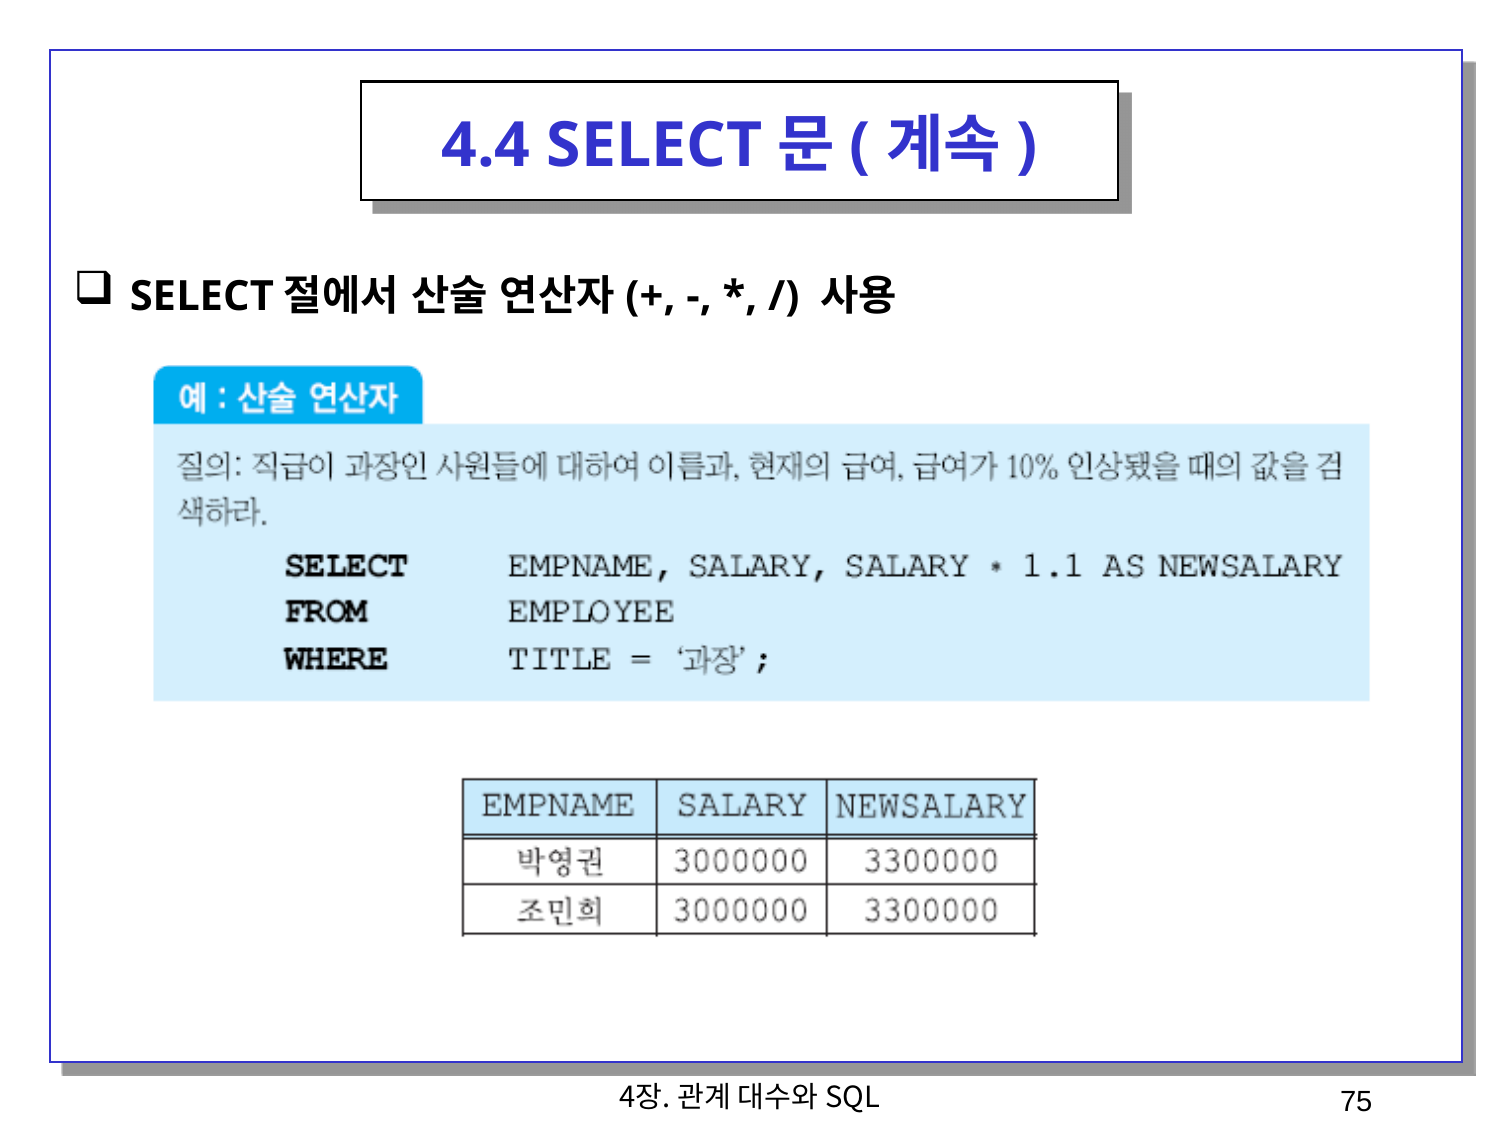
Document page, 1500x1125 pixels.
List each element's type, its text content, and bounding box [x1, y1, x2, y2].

text_box 4.4 SELECT문(계속) [361, 81, 1118, 201]
footer 4장. 관계 대수와 SQL [512, 1074, 988, 1125]
list SELECT절에서 산술 연산자(+, -, *, /) 사용 [58, 241, 1447, 1046]
picture [152, 365, 1372, 947]
slide_number 75 [1074, 1074, 1388, 1125]
